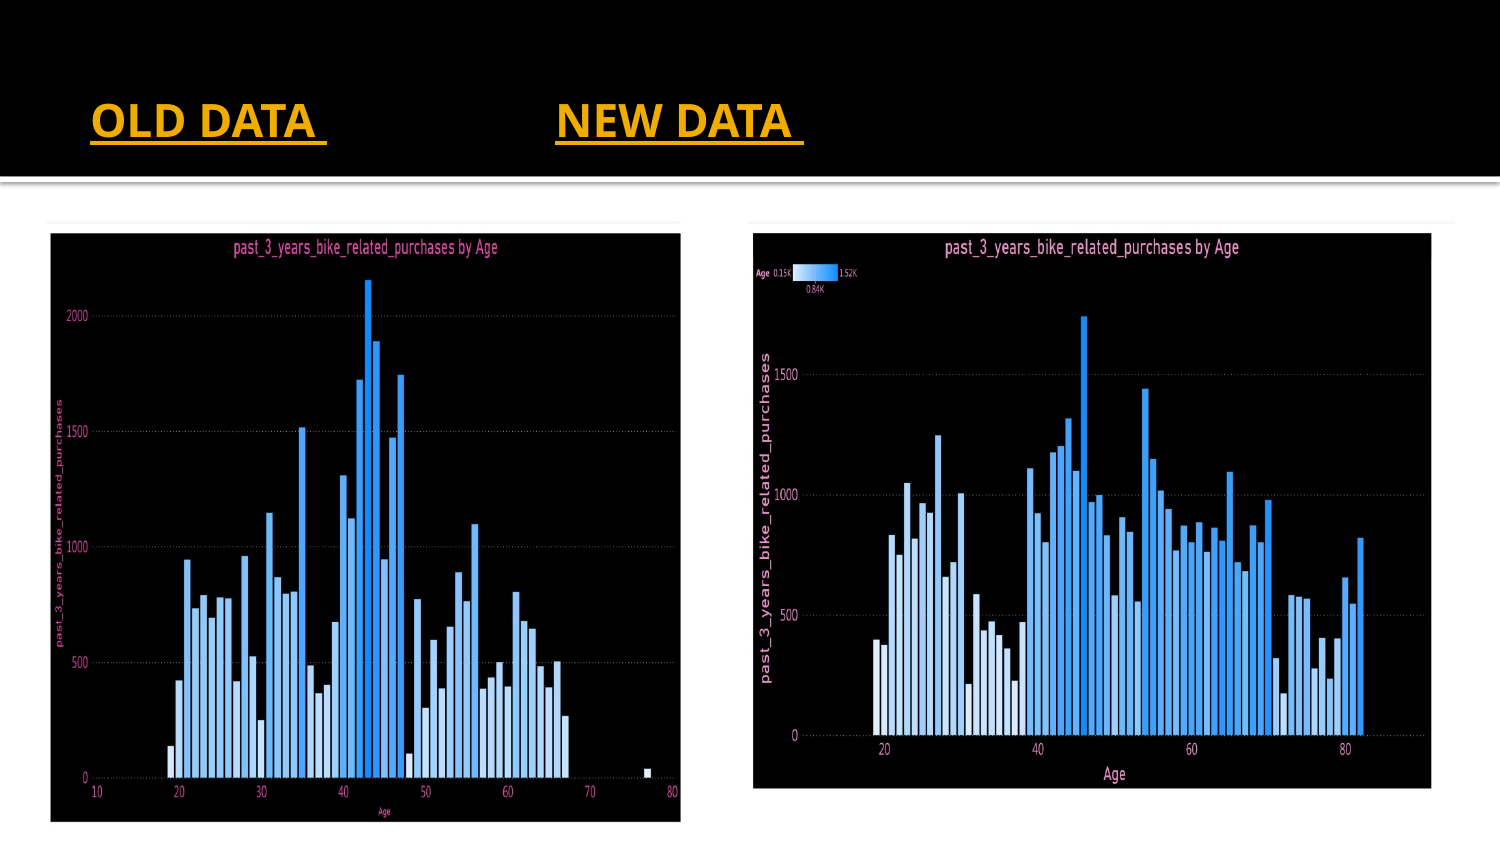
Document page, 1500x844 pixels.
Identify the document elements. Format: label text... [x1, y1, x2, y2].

title OLD DATA NEW DATA [75, 84, 1425, 210]
picture [38, 209, 688, 844]
picture [739, 209, 1463, 844]
